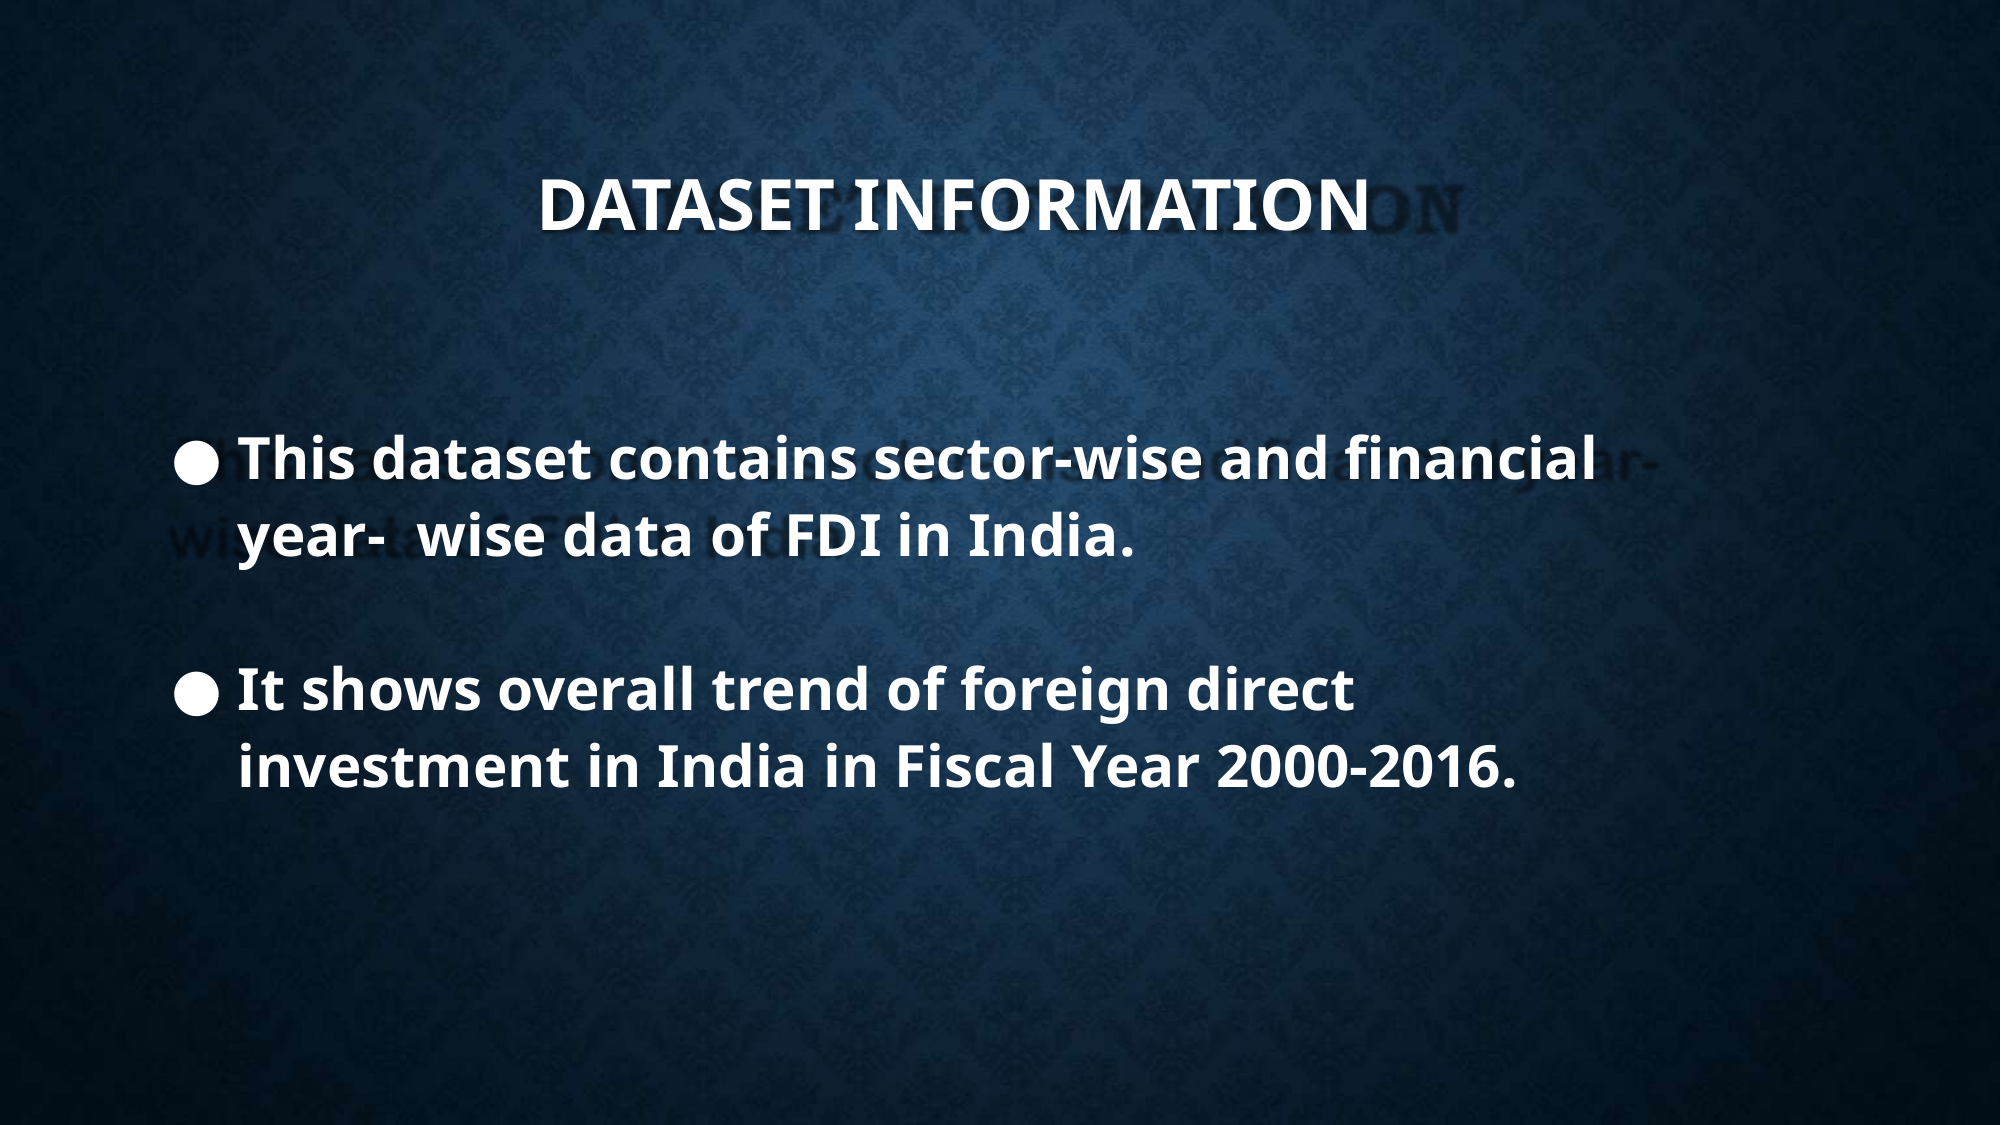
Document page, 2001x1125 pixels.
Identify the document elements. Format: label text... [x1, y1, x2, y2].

text_box This dataset contains sector-wise and financial year- wise data of FDI in India. It shows overall trend of foreign direct investment in India in Fiscal Year 2000-2016. [162, 622, 1661, 799]
picture [0, 0, 2000, 1125]
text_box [126, 401, 1700, 611]
